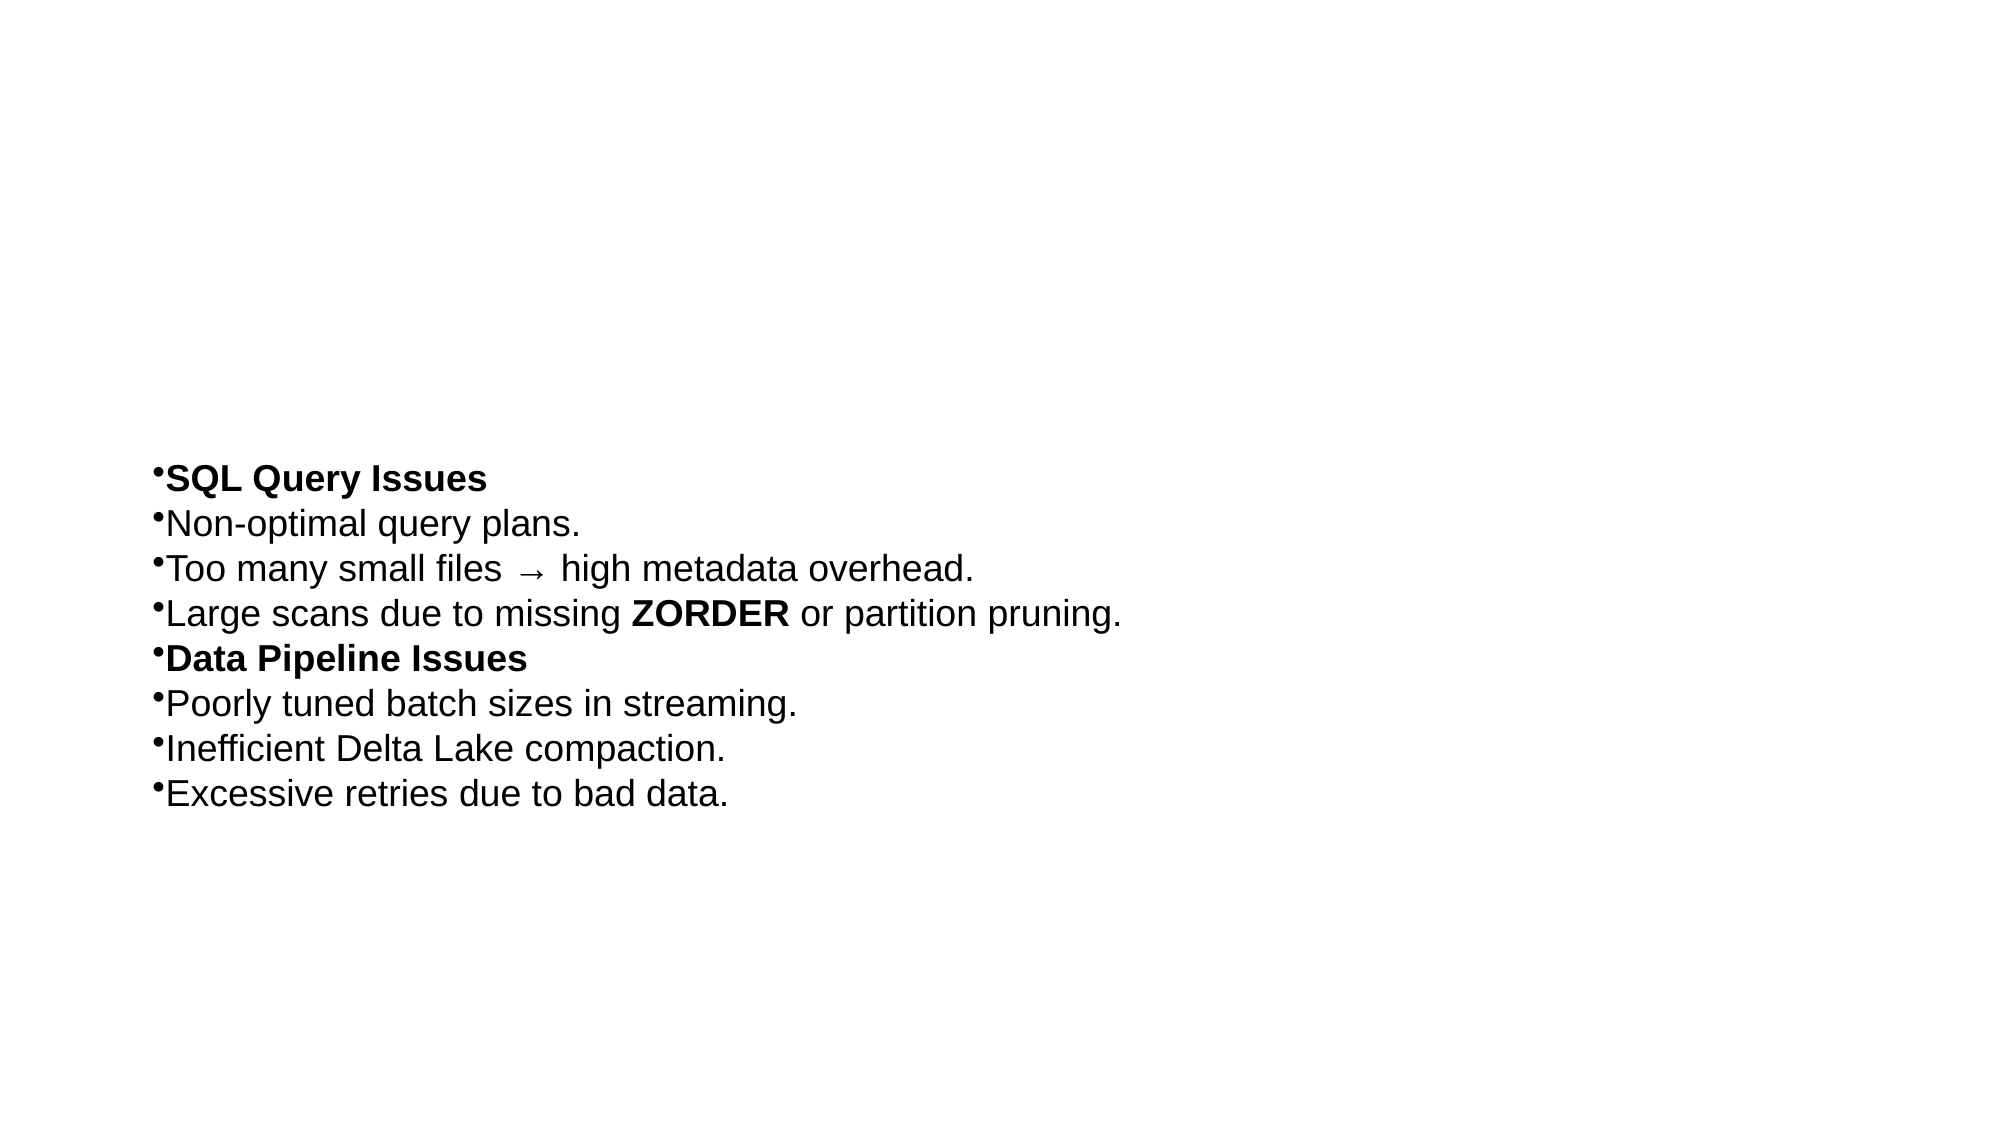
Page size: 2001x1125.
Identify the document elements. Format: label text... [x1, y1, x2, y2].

list SQL Query Issues Non-optimal query plans. Too many small files → high metadata overhead. Large scans due to missing ZORDER or partition pruning. Data Pipeline Issues Poorly tuned batch sizes in streaming. Inefficient Delta Lake compaction. Excessive retries due to bad data. [137, 329, 1863, 983]
